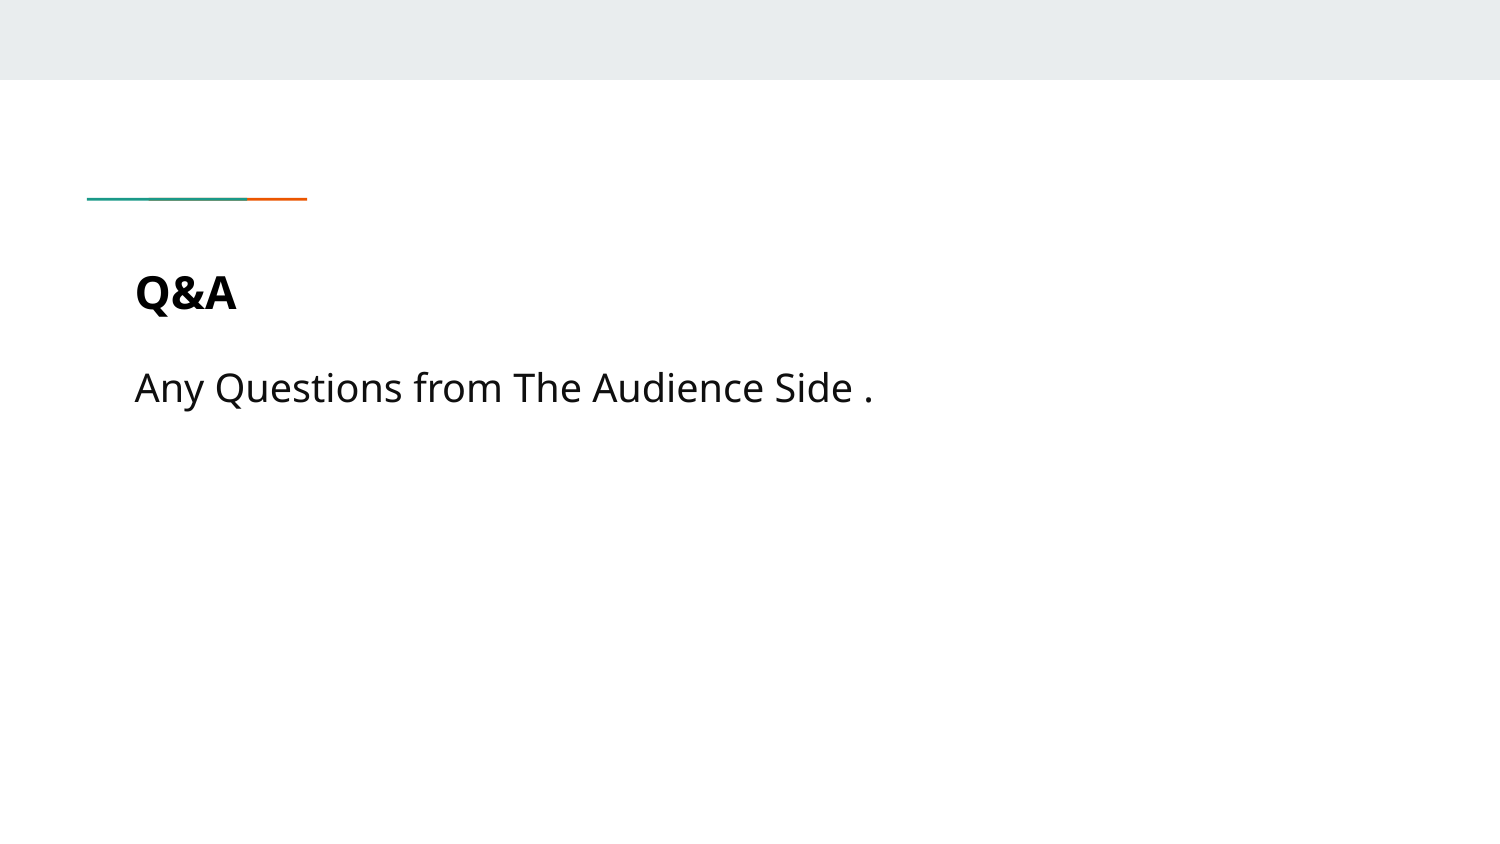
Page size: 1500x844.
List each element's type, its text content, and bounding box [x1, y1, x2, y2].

list Any Questions from The Audience Side . [119, 341, 1381, 712]
title Q&A [119, 216, 1381, 305]
